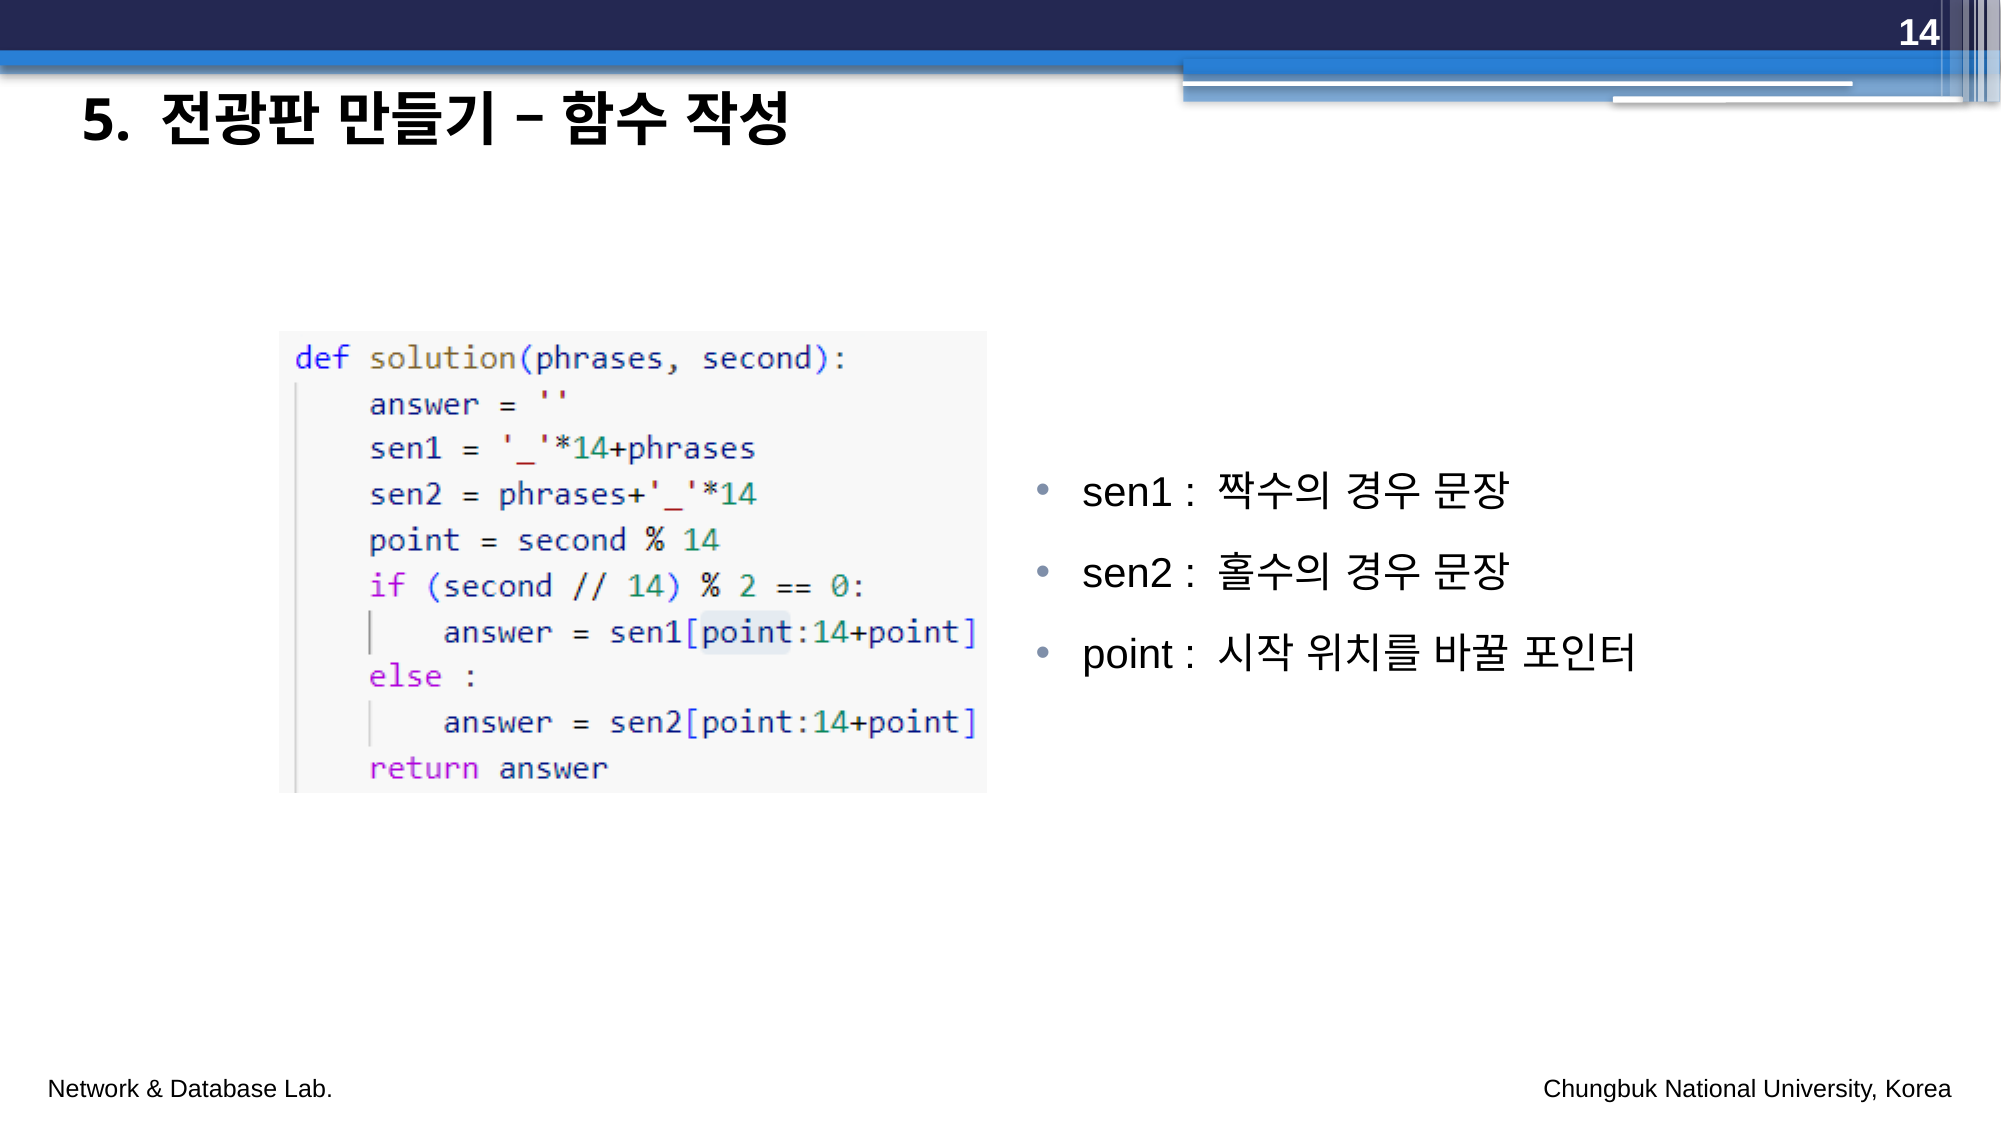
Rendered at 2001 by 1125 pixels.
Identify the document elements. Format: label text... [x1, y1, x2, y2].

slide_number 14 [1788, 0, 1955, 61]
list sen1 : 짝수의 경우 문장 sen2 : 홀수의 경우 문장 point : 시작 위치를 바꿀 포인터 [1020, 432, 1686, 693]
title 5. 전광판 만들기 – 함수 작성 [66, 73, 1924, 161]
picture [279, 331, 987, 794]
